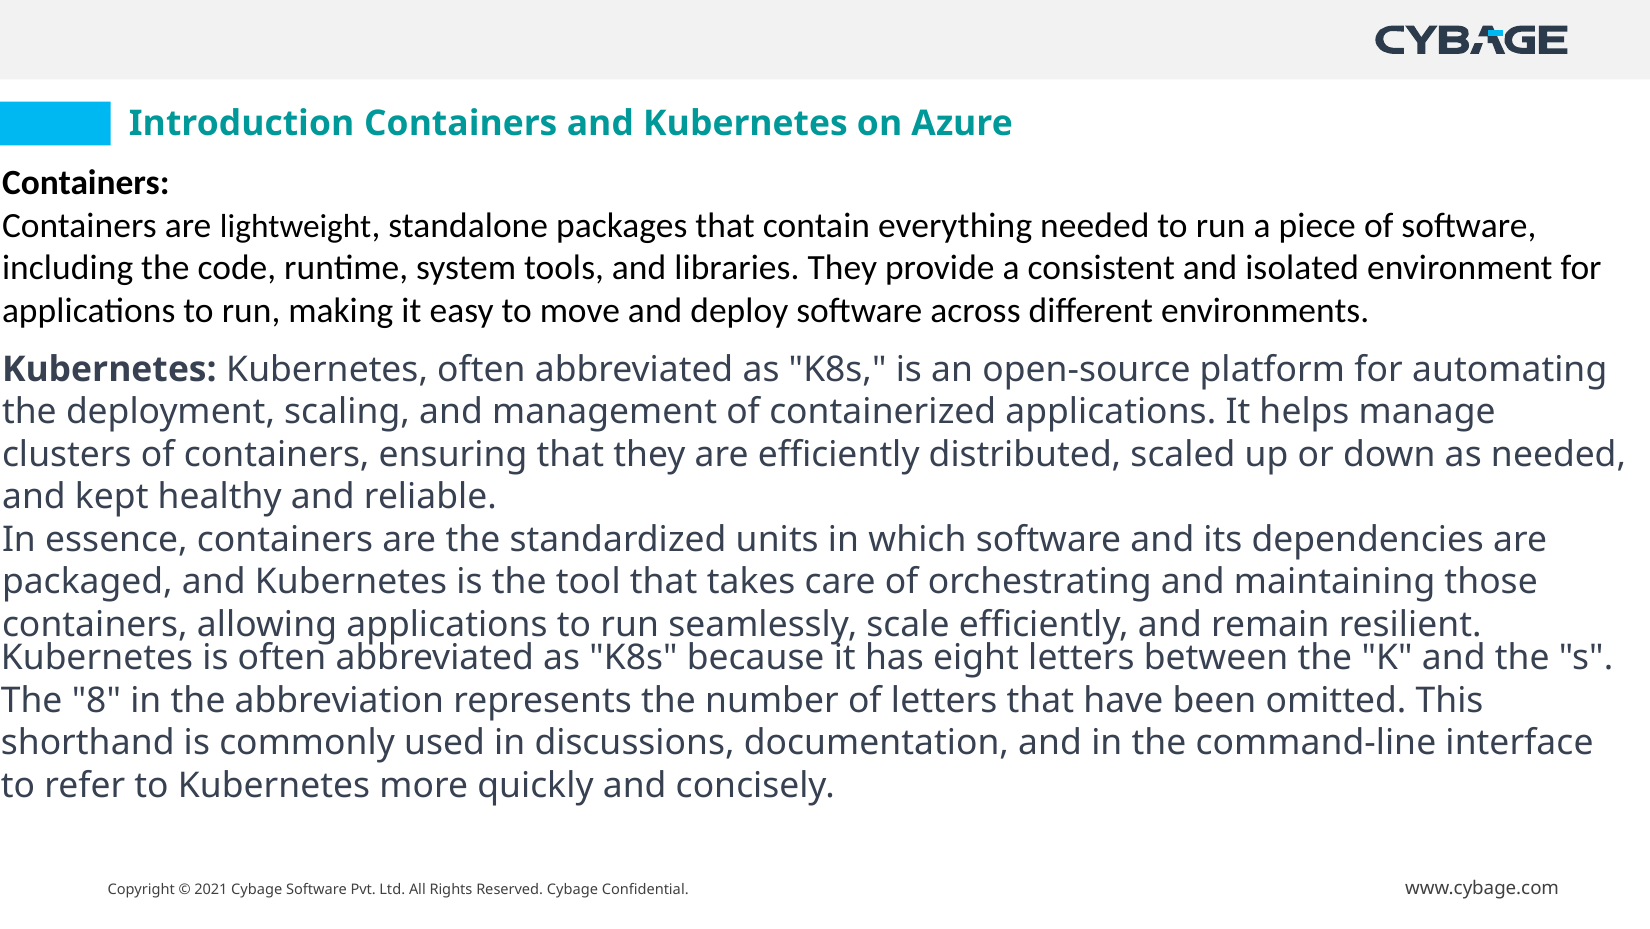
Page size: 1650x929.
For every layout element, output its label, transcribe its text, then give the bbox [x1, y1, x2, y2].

text_box Containers: Containers are lightweight, standalone packages that contain everything needed to run a piece of software, including the code, runtime, system tools, and libraries. They provide a consistent and isolated environment for applications to run, making it easy to move and deploy software across different environments. [0, 151, 1650, 337]
text_box Kubernetes: Kubernetes, often abbreviated as "K8s," is an open-source platform for automating the deployment, scaling, and management of containerized applications. It helps manage clusters of containers, ensuring that they are efficiently distributed, scaled up or down as needed, and kept healthy and reliable. In essence, containers are the standardized units in which software and its dependencies are packaged, and Kubernetes is the tool that takes care of orchestrating and maintaining those containers, allowing applications to run seamlessly, scale efficiently, and remain resilient. [0, 338, 1650, 626]
text_box Kubernetes is often abbreviated as "K8s" because it has eight letters between the "K" and the "s". The "8" in the abbreviation represents the number of letters that have been omitted. This shorthand is commonly used in discussions, documentation, and in the command-line interface to refer to Kubernetes more quickly and concisely. [0, 626, 1650, 929]
title Introduction Containers and Kubernetes on Azure [112, 89, 1598, 151]
